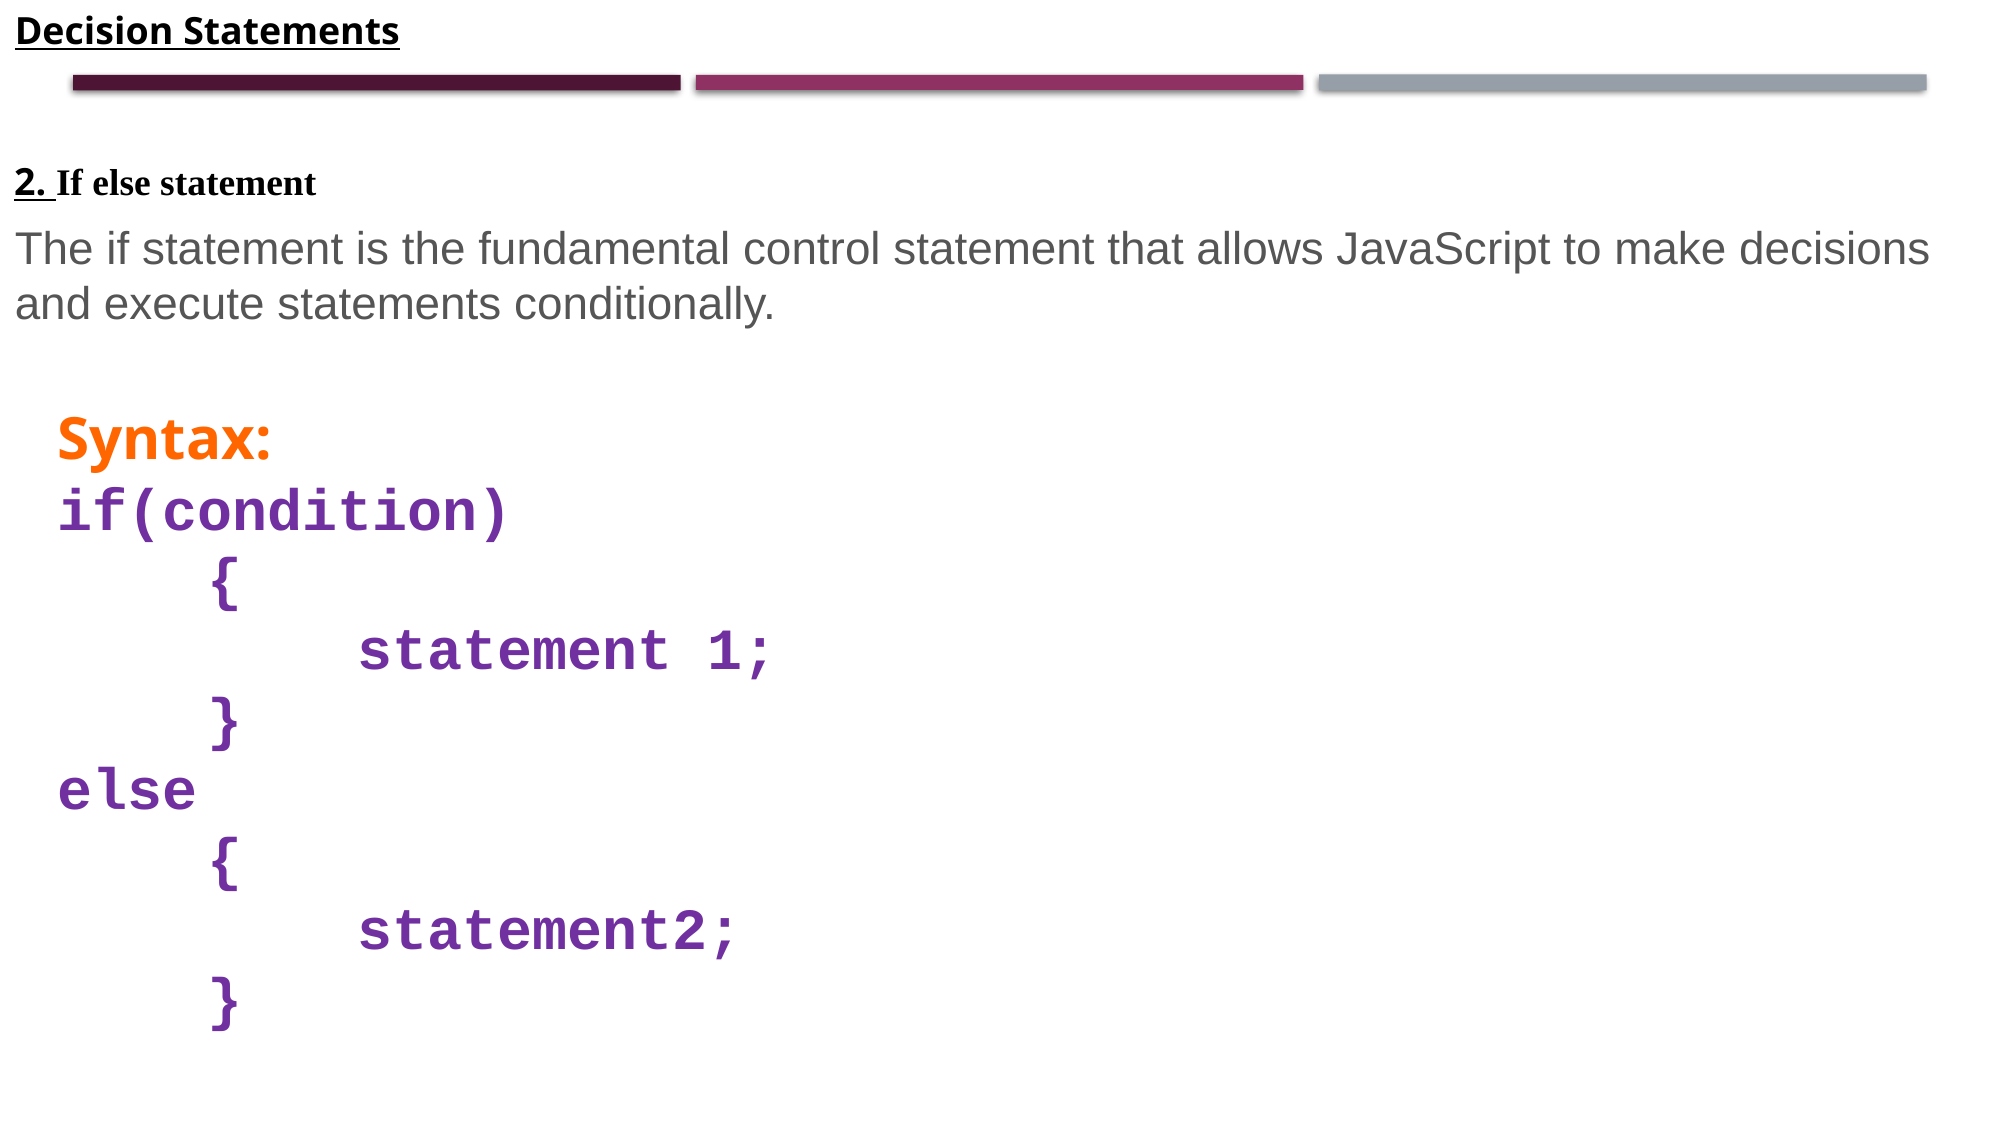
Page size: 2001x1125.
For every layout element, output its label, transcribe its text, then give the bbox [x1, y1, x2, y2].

text_box Syntax: if(condition) { statement 1; } else { statement2; } [42, 394, 1198, 1039]
text_box 2. If else statement [0, 150, 332, 211]
text_box The if statement is the fundamental control statement that allows JavaScript to make decisions and execute statements conditionally. [0, 211, 1962, 337]
text_box Decision Statements [0, 0, 2000, 195]
